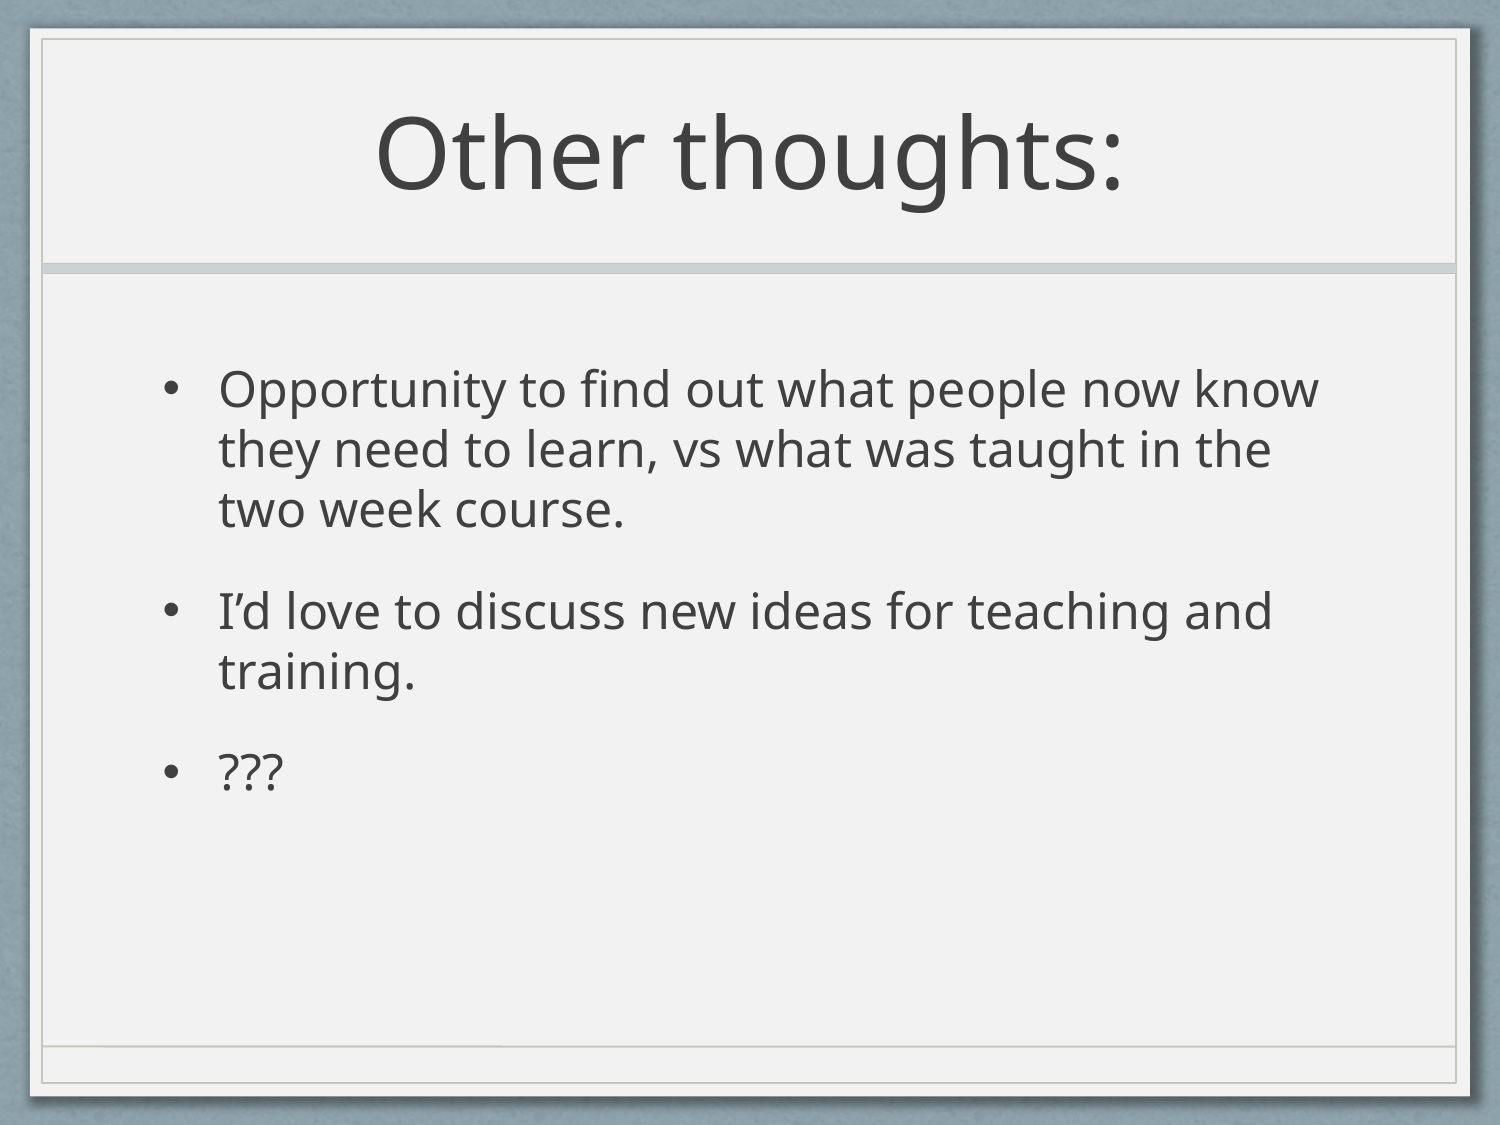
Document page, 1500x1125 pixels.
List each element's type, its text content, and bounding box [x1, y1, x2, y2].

list Opportunity to find out what people now know they need to learn, vs what was taught in the two week course. I’d love to discuss new ideas for teaching and training. ??? [147, 350, 1353, 995]
title Other thoughts: [147, 40, 1353, 260]
